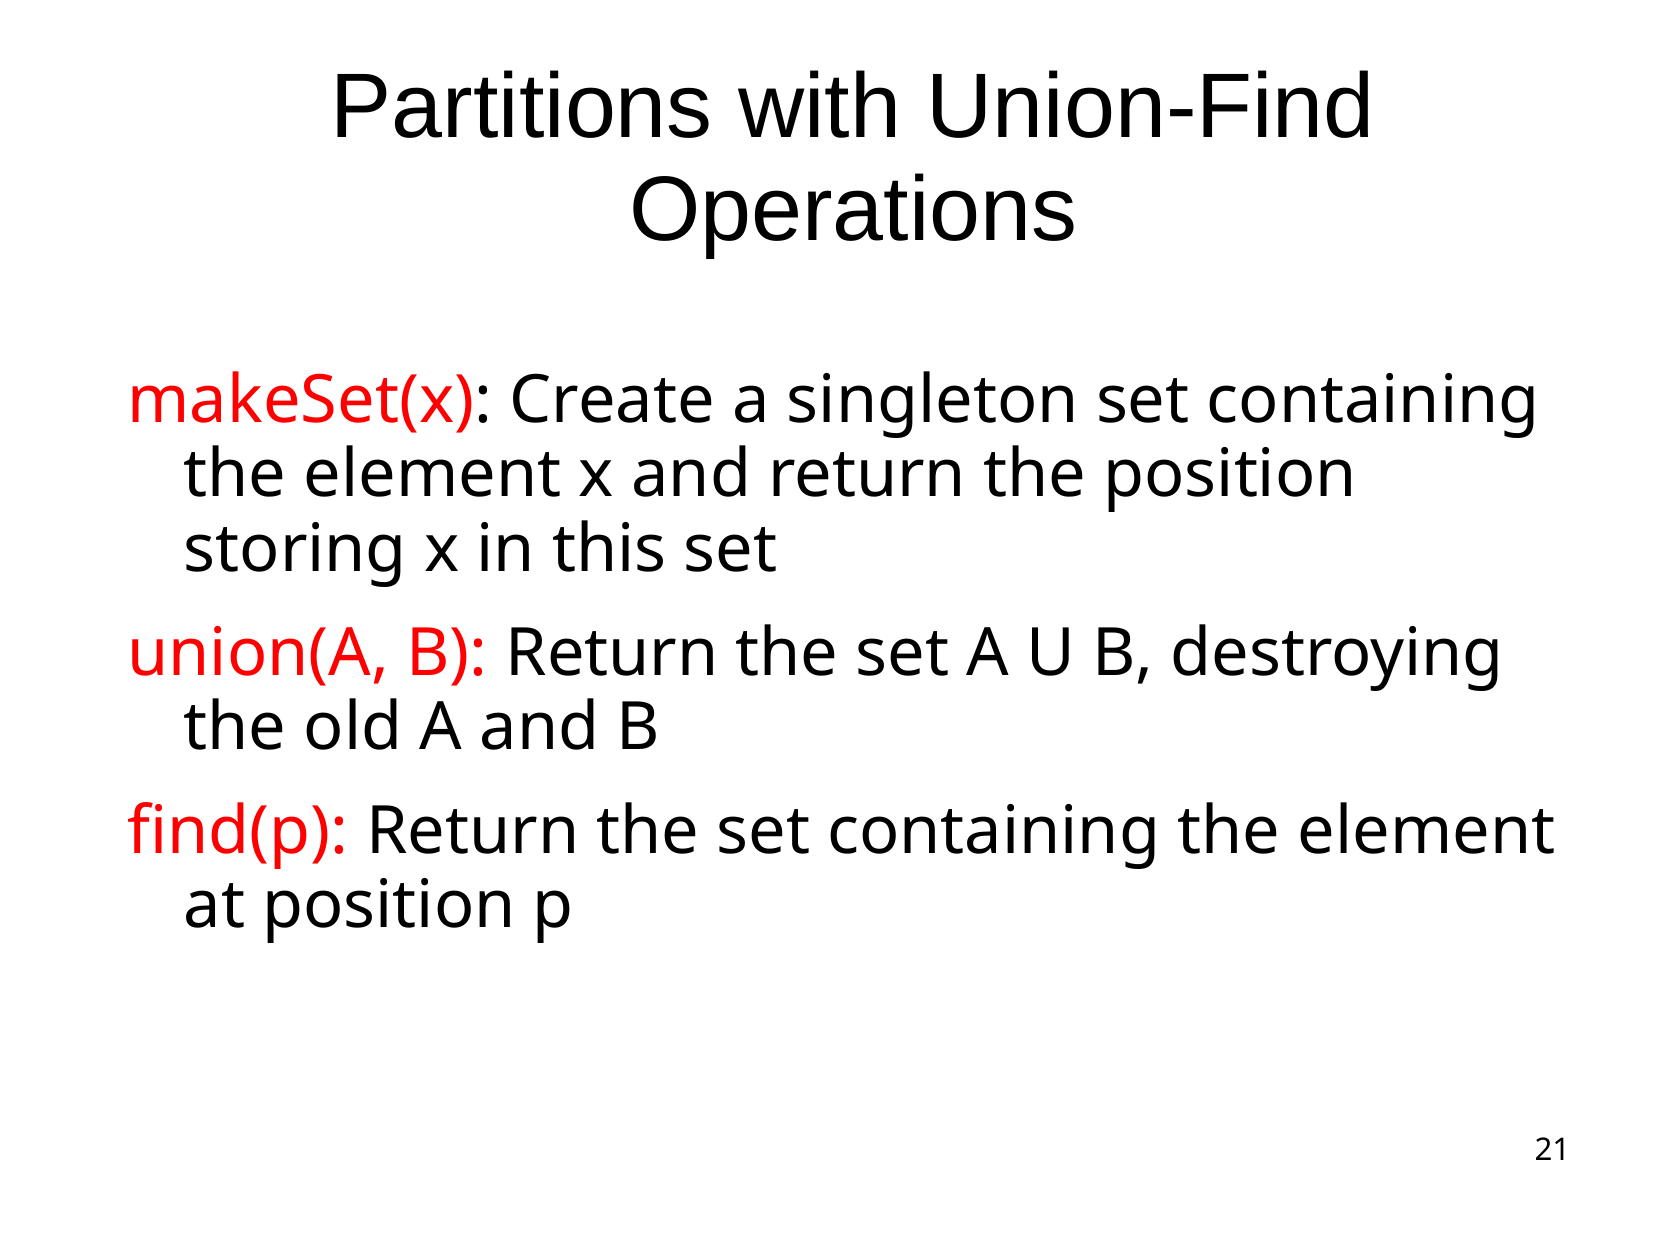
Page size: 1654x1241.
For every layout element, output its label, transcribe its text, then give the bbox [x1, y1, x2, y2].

list makeSet(x): Create a singleton set containing the element x and return the position storing x in this set union(A, B): Return the set A U B, destroying the old A and B find(p): Return the set containing the element at position p [127, 358, 1571, 1144]
slide_number 21 [1185, 1144, 1571, 1215]
title Partitions with Union-Find Operations [110, 55, 1597, 262]
